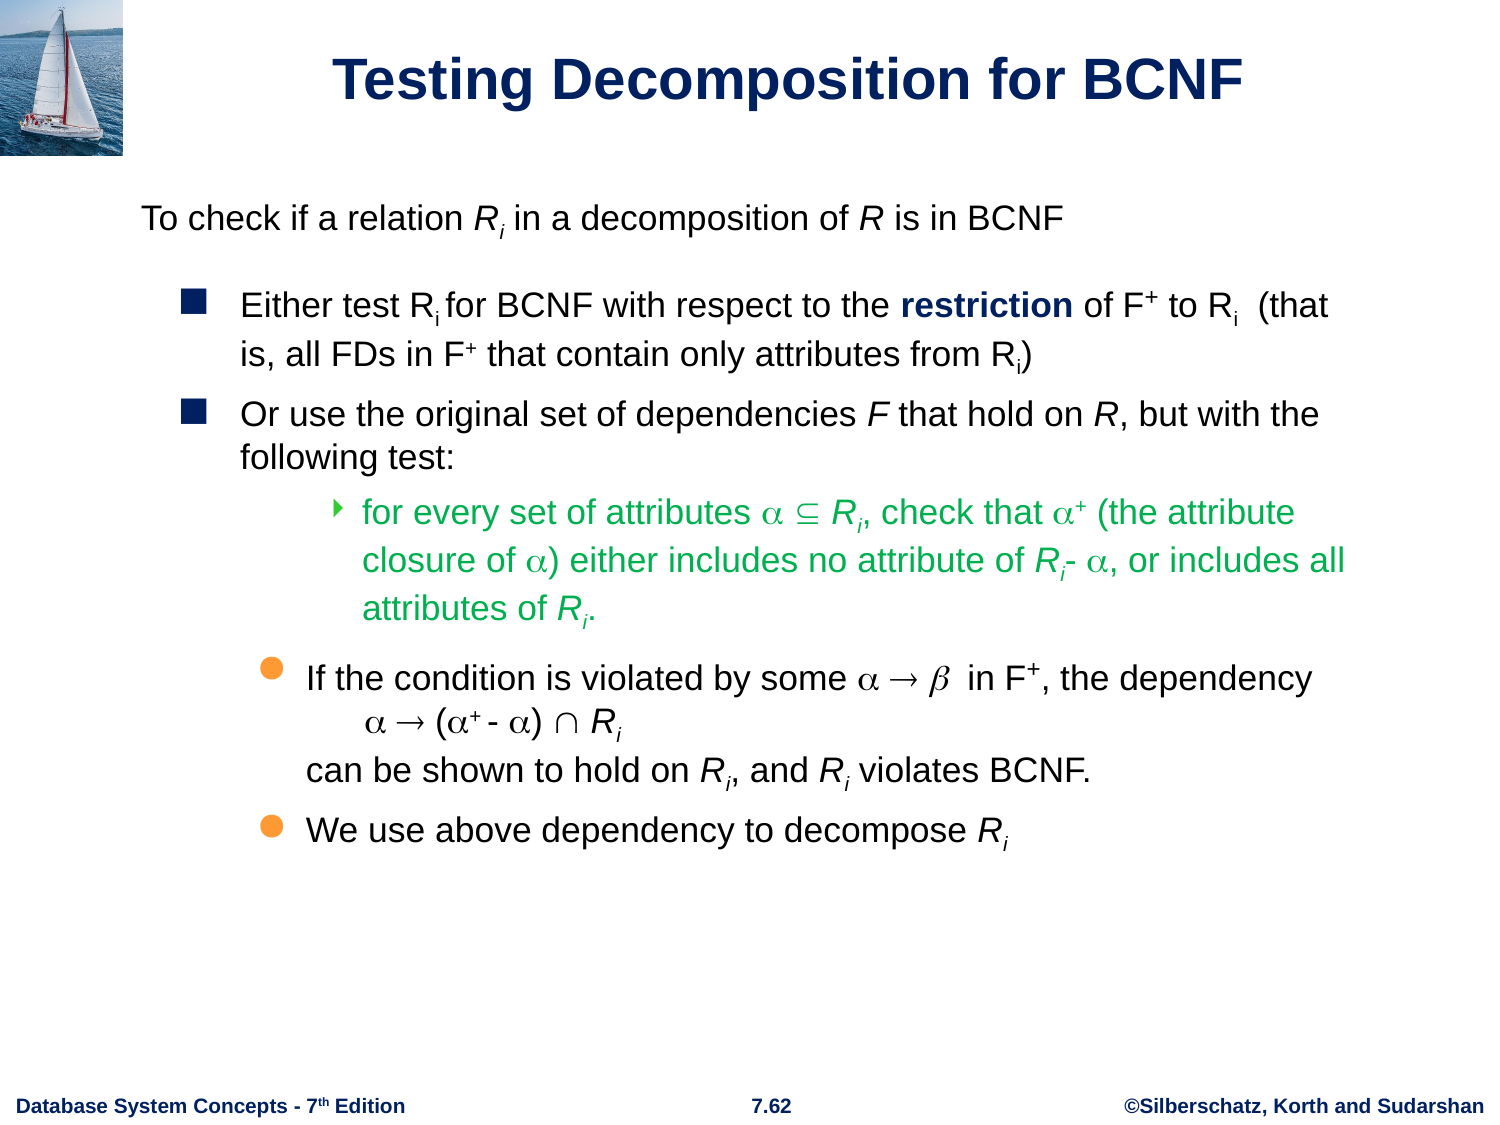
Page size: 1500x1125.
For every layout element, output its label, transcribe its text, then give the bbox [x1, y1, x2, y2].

text_box To check if a relation Ri in a decomposition of R is in BCNF [126, 187, 1287, 251]
picture [0, 0, 123, 156]
title Testing Decomposition for BCNF [125, 18, 1452, 120]
list Either test Ri for BCNF with respect to the restriction of F+ to Ri (that is, all FDs in F+ that contain only attributes from Ri) Or use the original set of dependencies F that hold on R, but with the following test: for every set of attributes   Ri, check that + (the attribute closure of ) either includes no attribute of Ri- , or includes all attributes of Ri. If the condition is violated by some    in F+, the dependency   (+ - )  Ri can be shown to hold on Ri, and Ri violates BCNF. We use above dependency to decompose Ri [168, 268, 1368, 857]
